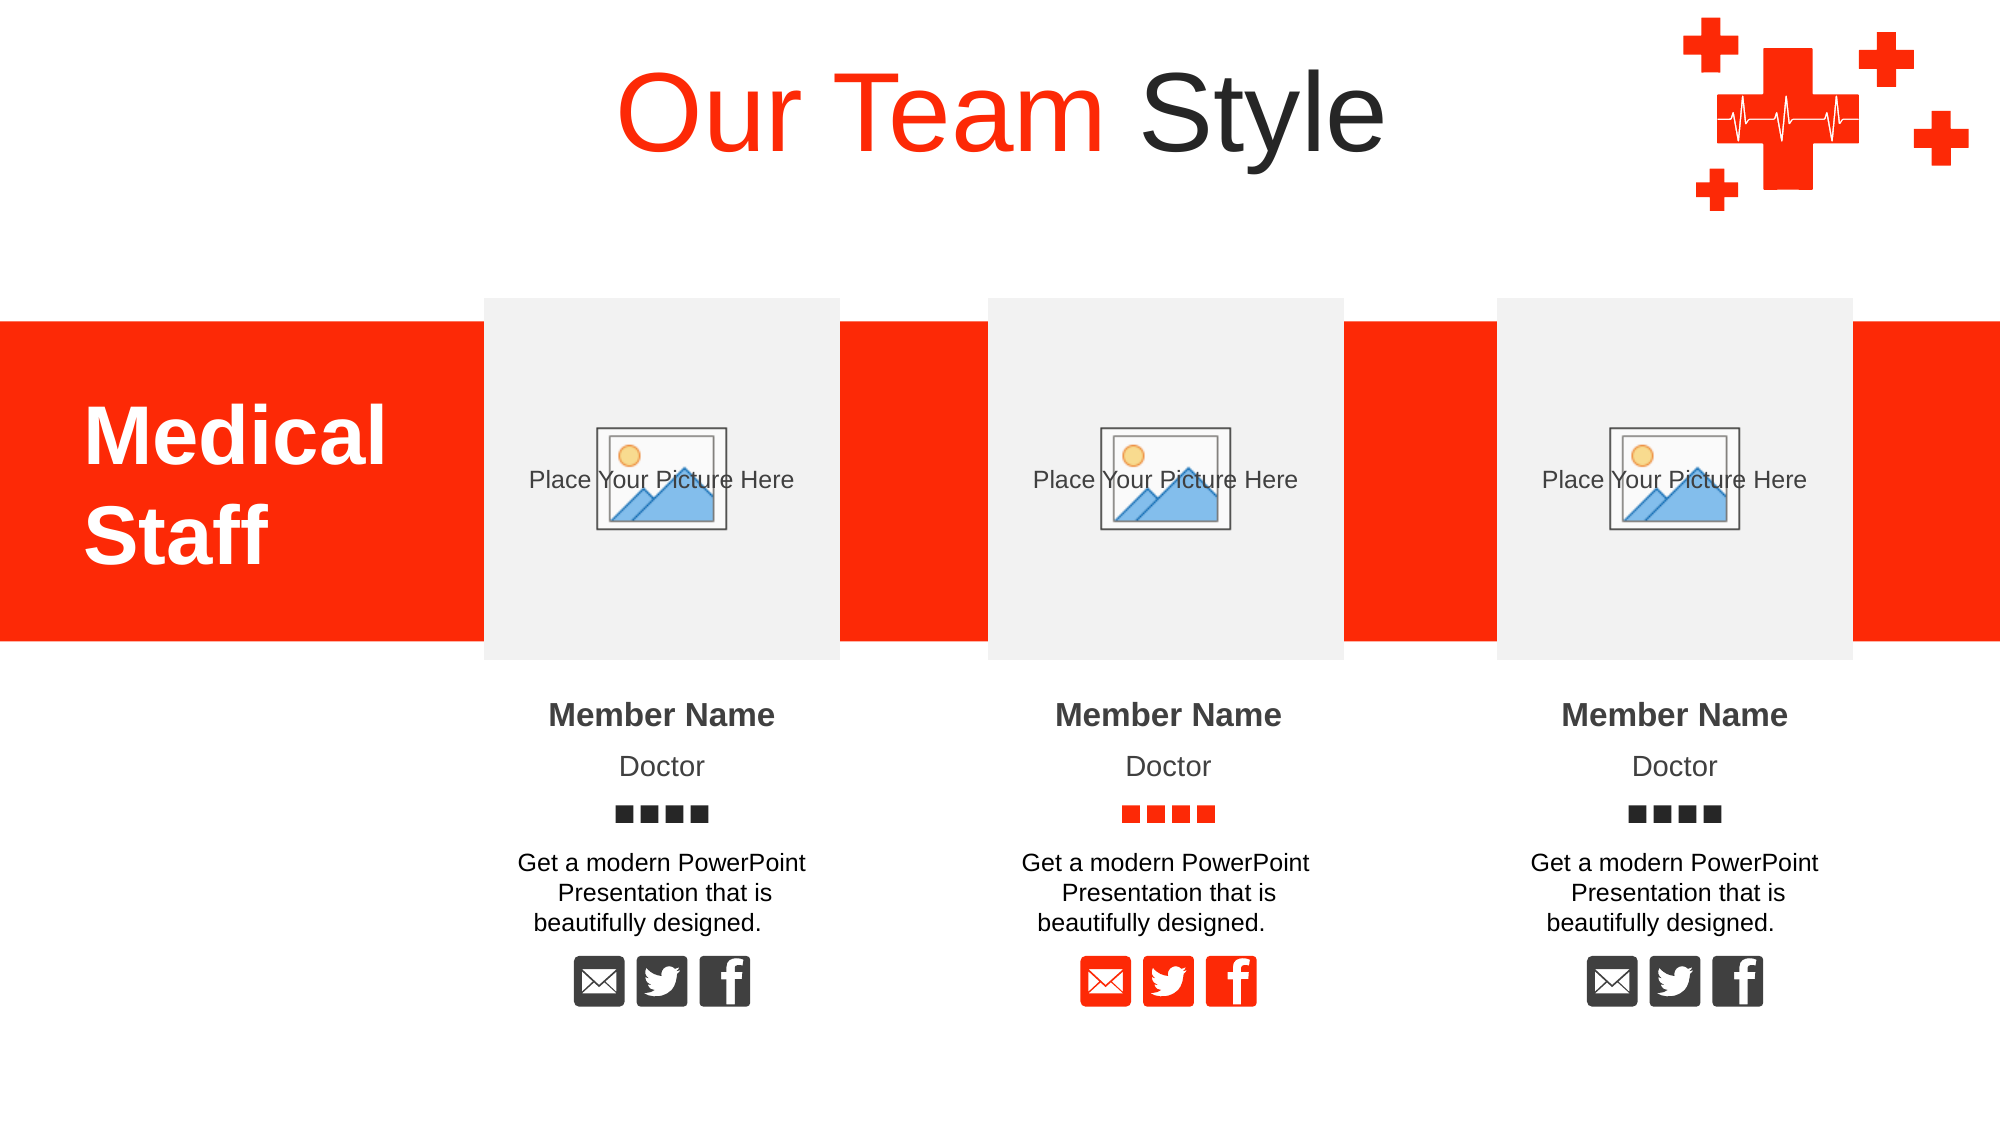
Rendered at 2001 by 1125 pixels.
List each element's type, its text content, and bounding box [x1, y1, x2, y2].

text_box Doctor [1515, 740, 1835, 788]
text_box Medical Staff [68, 333, 459, 629]
text_box Get a modern PowerPoint Presentation that is beautifully designed. [1515, 838, 1835, 944]
text_box Member Name [1009, 689, 1328, 737]
text_box Member Name [1515, 689, 1835, 737]
picture [484, 297, 840, 660]
text_box Doctor [502, 740, 822, 788]
picture [988, 297, 1344, 660]
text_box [1586, 955, 1764, 1007]
text_box Member Name [502, 689, 822, 737]
text_box Get a modern PowerPoint Presentation that is beautifully designed. [1006, 838, 1326, 944]
text_box Get a modern PowerPoint Presentation that is beautifully designed. [502, 838, 822, 944]
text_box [573, 955, 751, 1007]
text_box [615, 805, 709, 823]
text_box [1080, 955, 1257, 1007]
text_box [1122, 805, 1215, 823]
list Our Team Style [53, 55, 1952, 175]
text_box Doctor [1009, 740, 1329, 788]
picture [1497, 297, 1853, 660]
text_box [1628, 805, 1722, 823]
